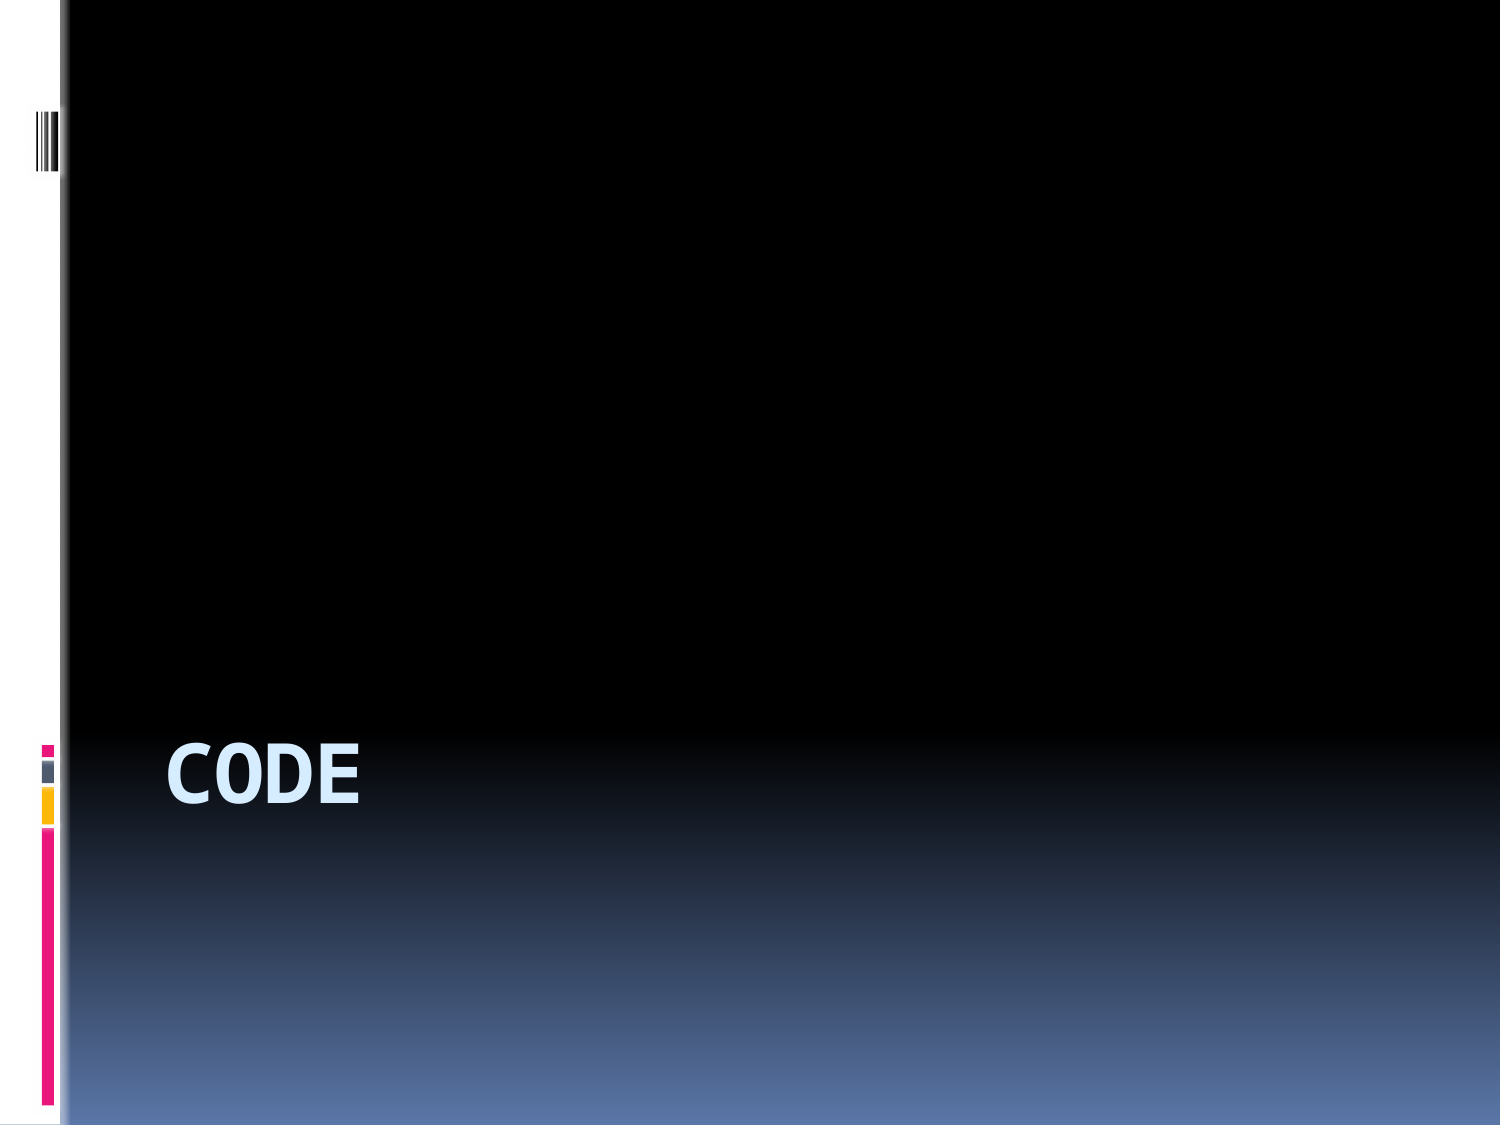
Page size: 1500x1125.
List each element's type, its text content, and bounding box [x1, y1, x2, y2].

title CODE [150, 712, 1425, 1037]
